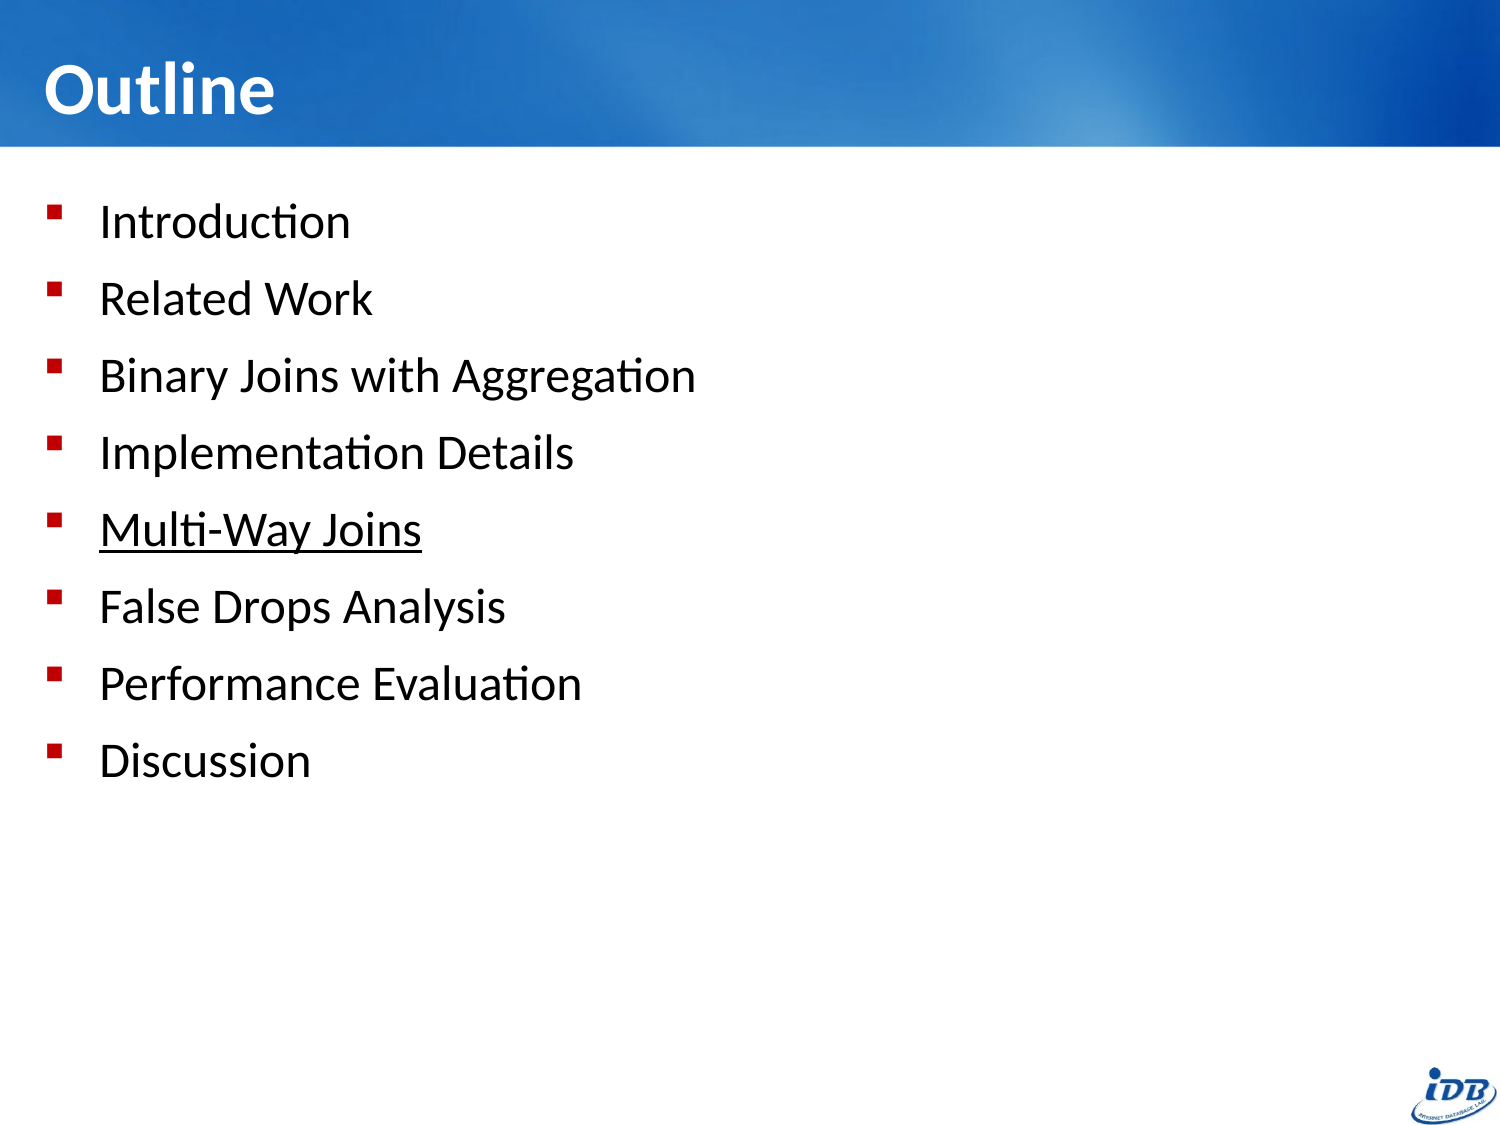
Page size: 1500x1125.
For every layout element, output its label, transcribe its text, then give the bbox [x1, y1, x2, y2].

title Outline [29, 19, 1471, 149]
list Introduction Related Work Binary Joins with Aggregation Implementation Details Multi-Way Joins False Drops Analysis Performance Evaluation Discussion [28, 184, 1472, 1071]
picture [0, 0, 1500, 1125]
